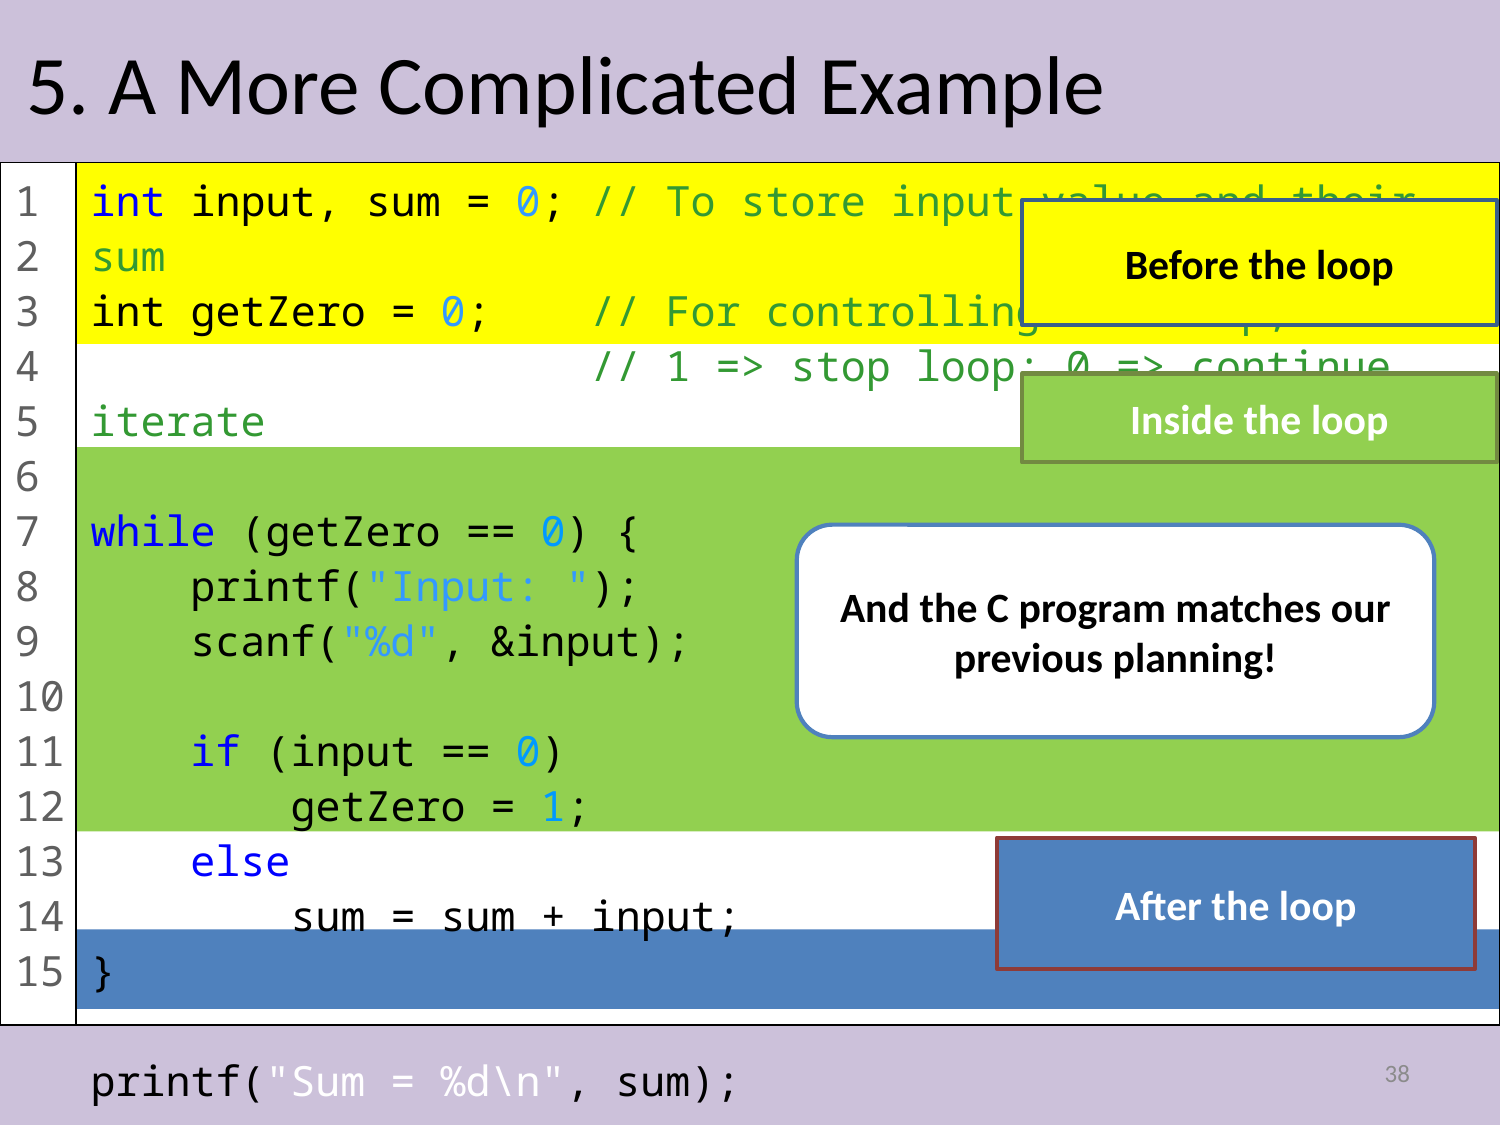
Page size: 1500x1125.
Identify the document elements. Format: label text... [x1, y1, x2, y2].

text_box And the C program matches our previous planning! [794, 522, 1437, 740]
text_box Before the loop [1020, 198, 1499, 327]
text_box Inside the loop [1020, 371, 1499, 464]
title 5. A More Complicated Example [11, 12, 1362, 150]
text_box 1 2 3 4 5 6 7 8 9 10 11 12 13 14 15 [0, 162, 75, 1025]
text_box int input, sum = 0; // To store input value and their sum int getZero = 0; // For controlling the loop; // 1 => stop loop; 0 => continue iterate while (getZero == 0) { printf("Input: "); scanf("%d", &input); if (input == 0) getZero = 1; else sum = sum + input; } printf("Sum = %d\n", sum); [75, 162, 1500, 1025]
slide_number 38 [1074, 1042, 1425, 1103]
text_box After the loop [995, 836, 1477, 971]
